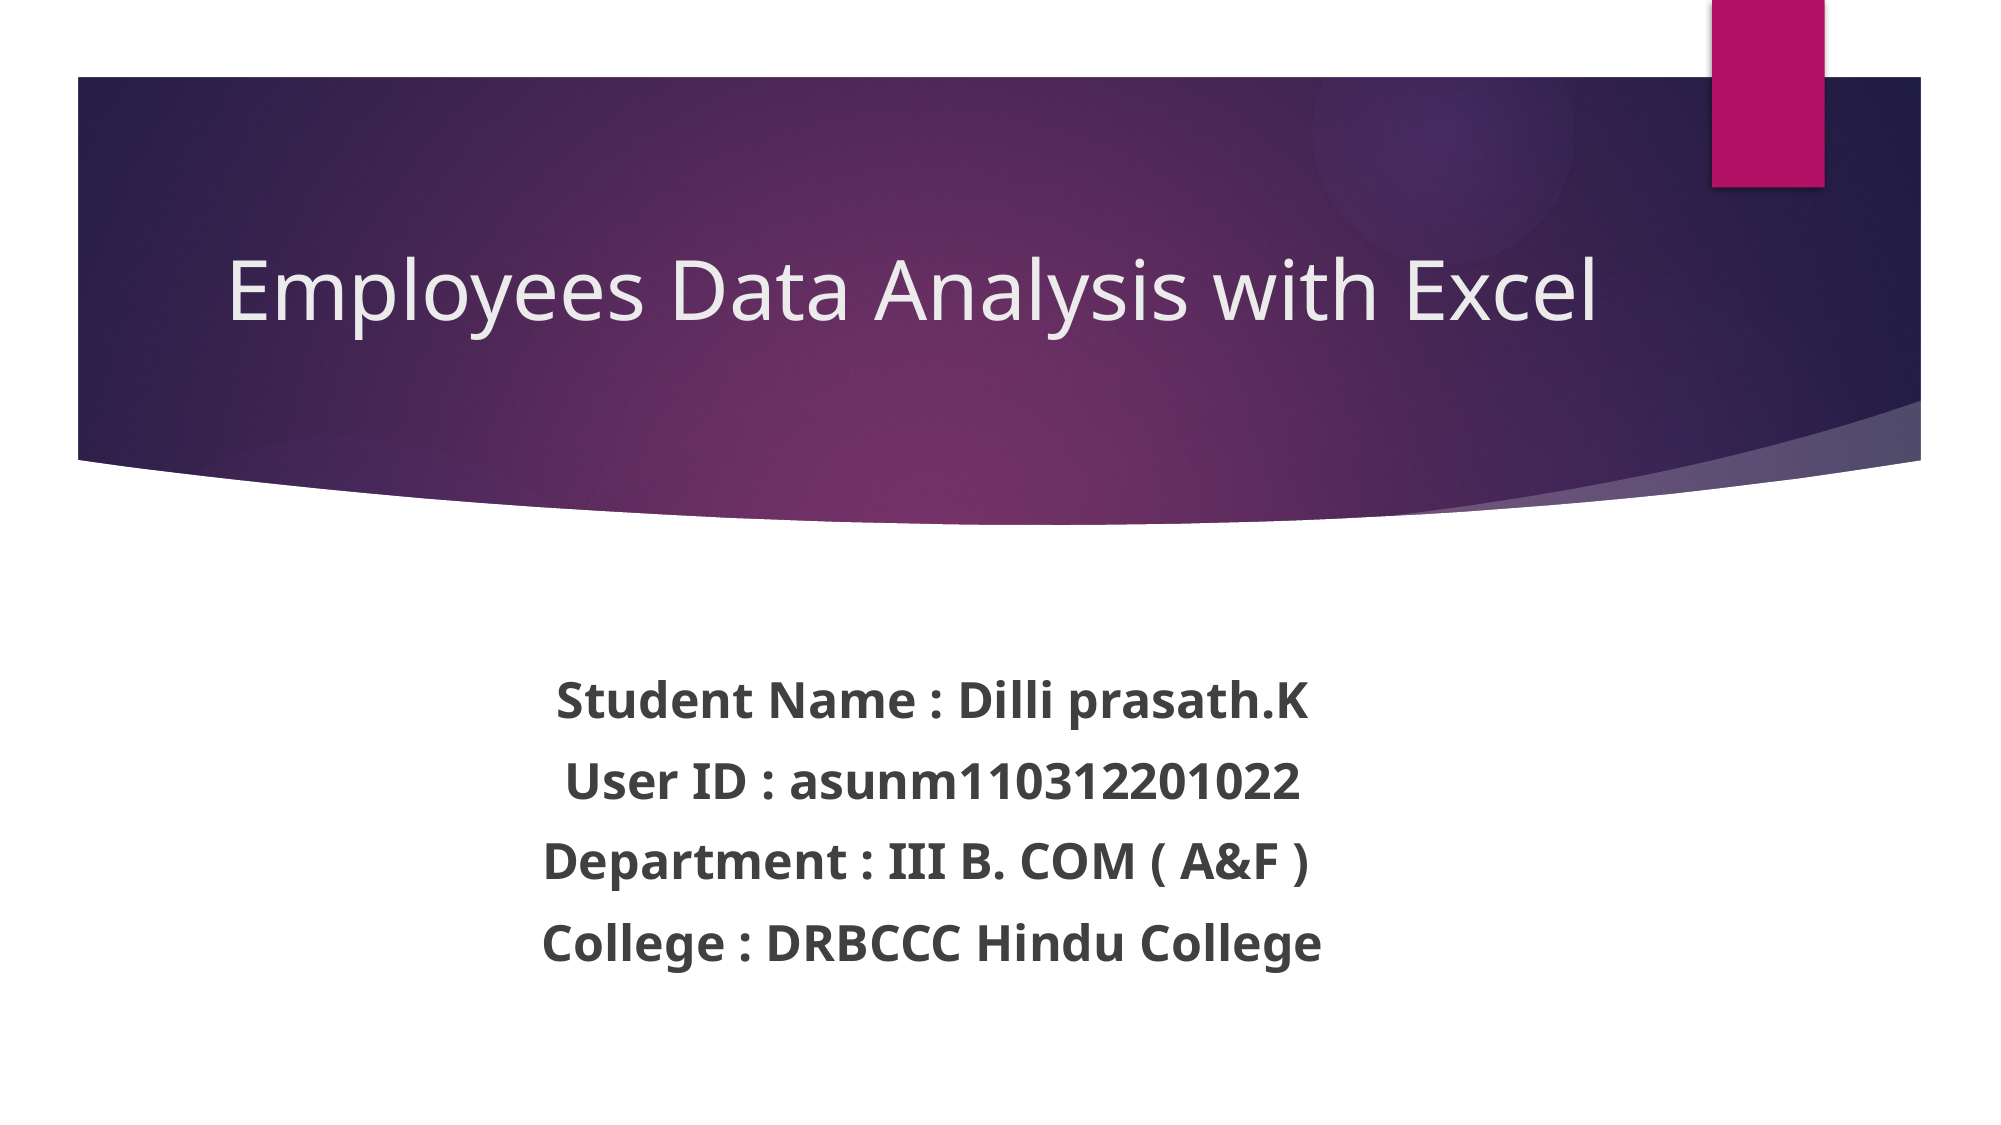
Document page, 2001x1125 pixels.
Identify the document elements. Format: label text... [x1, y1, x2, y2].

list Student Name : Dilli prasath.K User ID : asunm110312201022 Department : III B. COM ( A&F ) College : DRBCCC Hindu College [208, 656, 1657, 1064]
title Employees Data Analysis with Excel [188, 174, 1638, 400]
